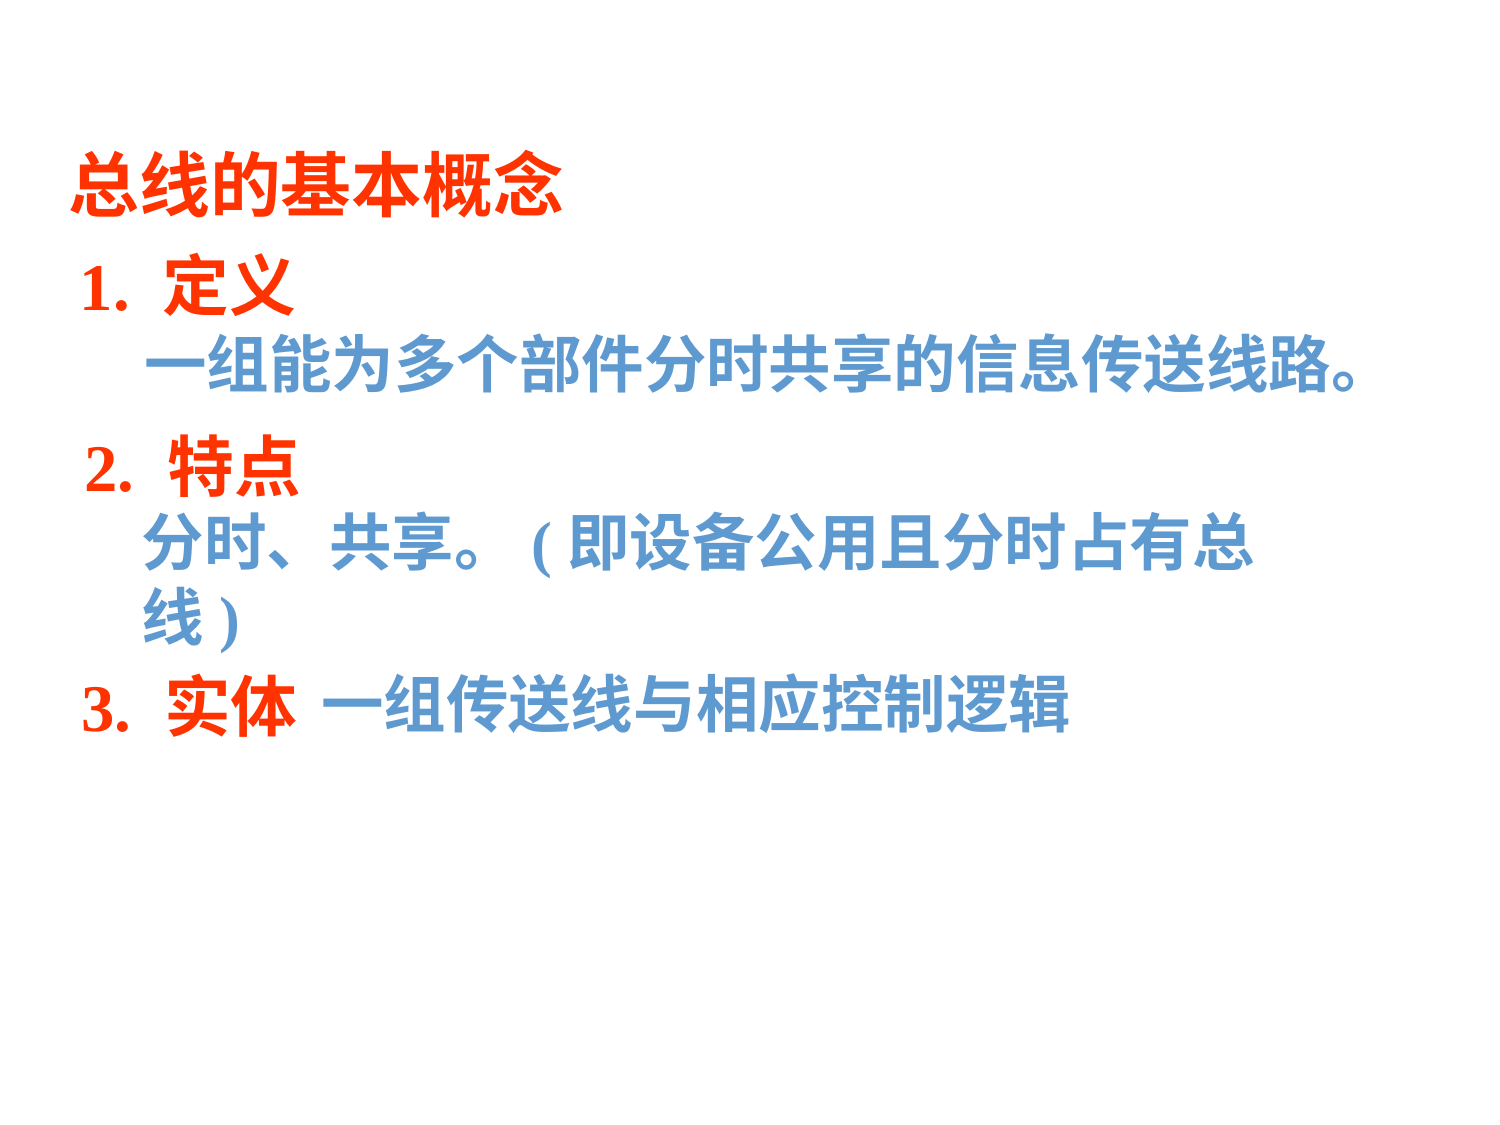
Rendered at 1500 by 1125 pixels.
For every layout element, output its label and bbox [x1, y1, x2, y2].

text_box [65, 236, 1462, 408]
text_box [66, 417, 1349, 753]
text_box [54, 133, 1005, 234]
